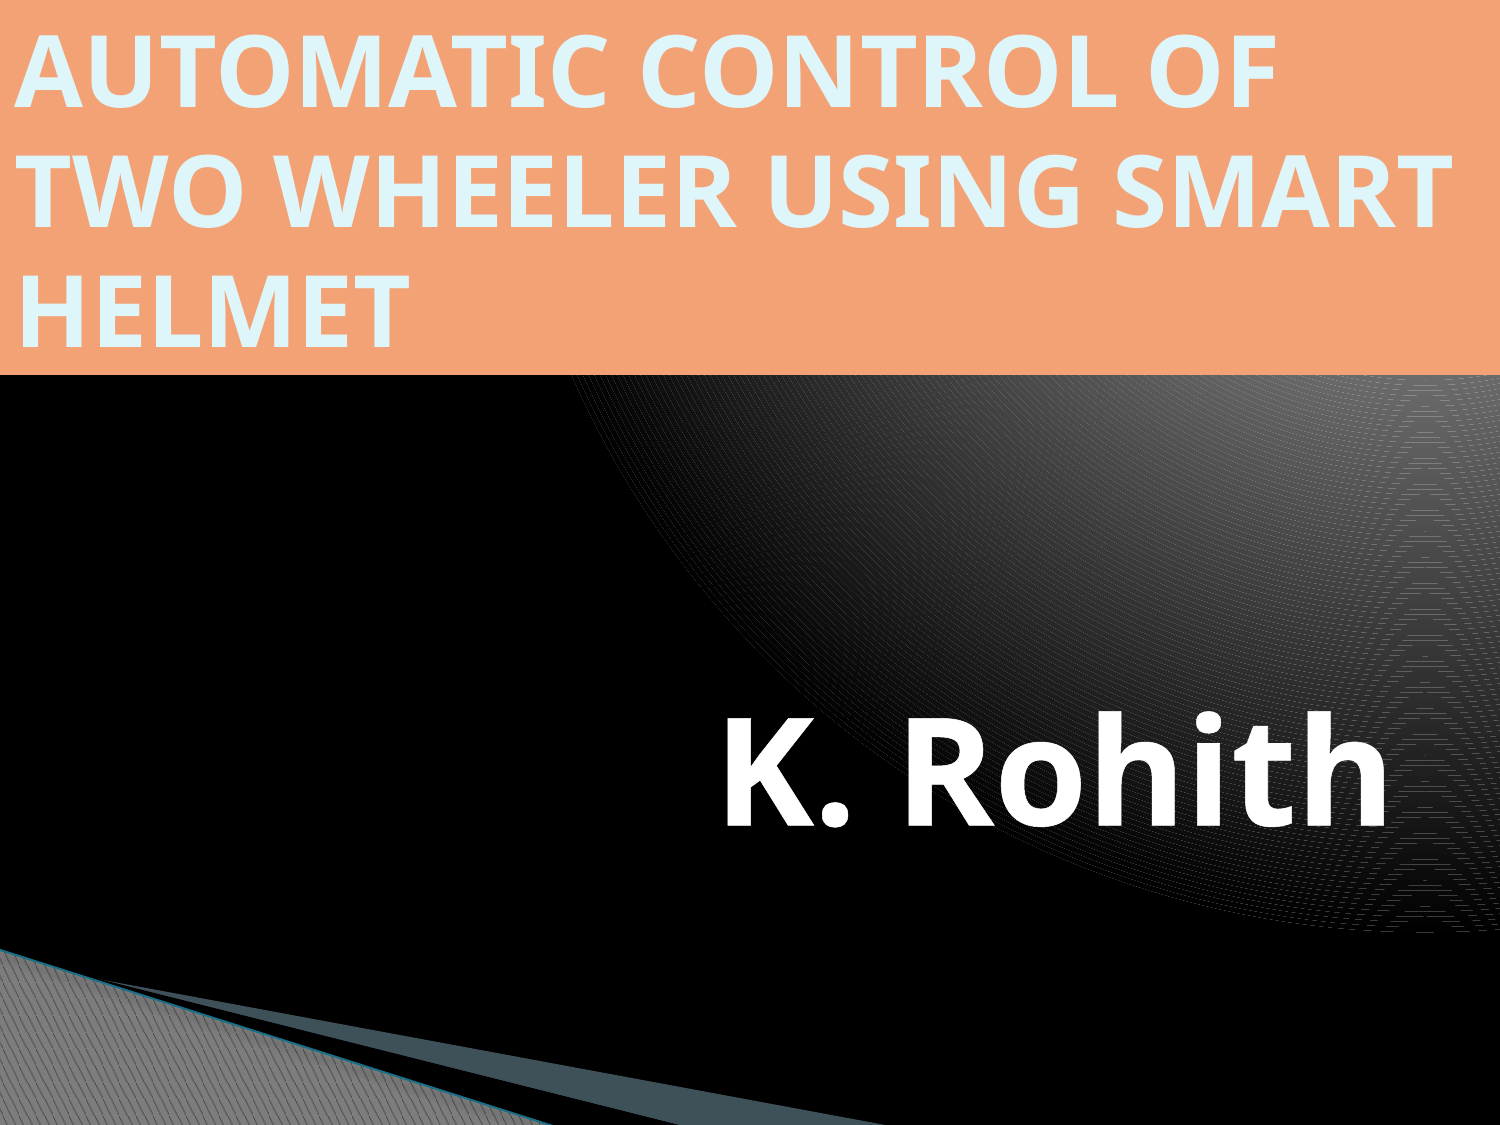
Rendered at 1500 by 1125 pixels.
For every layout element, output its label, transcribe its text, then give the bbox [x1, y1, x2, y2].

title AUTOMATIC CONTROL OF TWO WHEELER USING SMART HELMET [0, 0, 1500, 375]
text_box K. Rohith [609, 667, 1500, 863]
picture [0, 952, 543, 1125]
